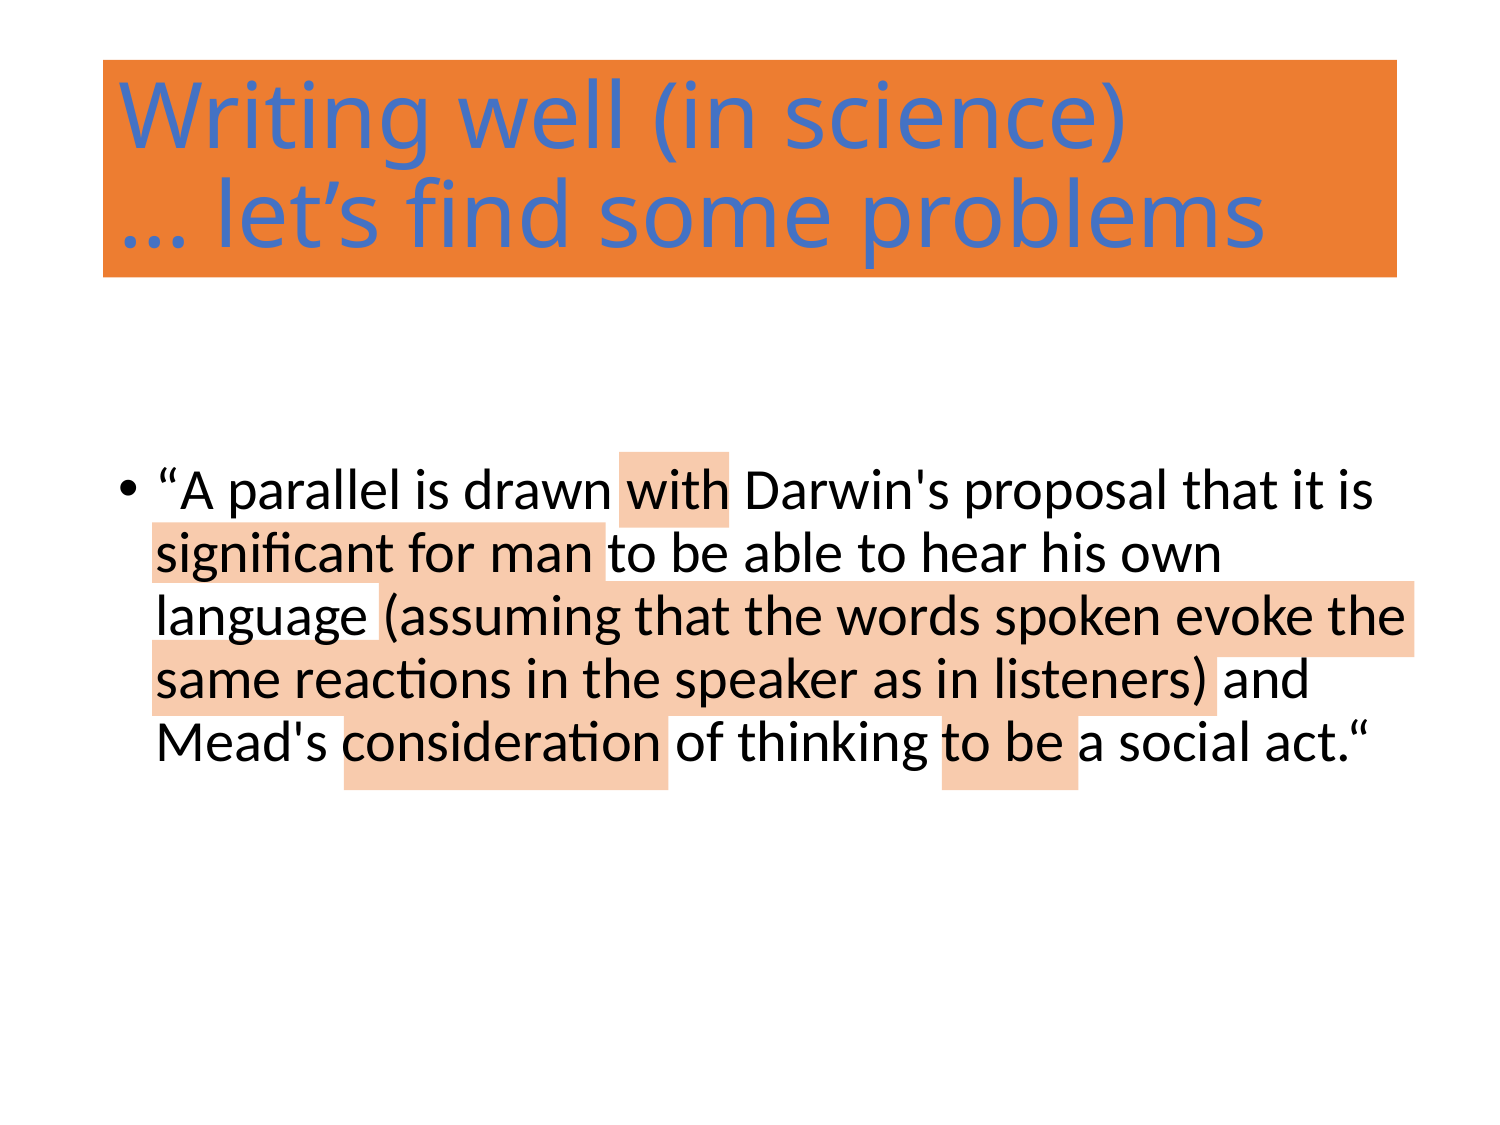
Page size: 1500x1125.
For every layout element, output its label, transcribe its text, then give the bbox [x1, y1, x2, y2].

title Writing well (in science) … let’s find some problems [103, 59, 1397, 278]
list “A parallel is drawn with Darwin's proposal that it is significant for man to be able to hear his own language (assuming that the words spoken evoke the same reactions in the speaker as in listeners) and Mead's consideration of thinking to be a social act.“ [103, 451, 1451, 1125]
